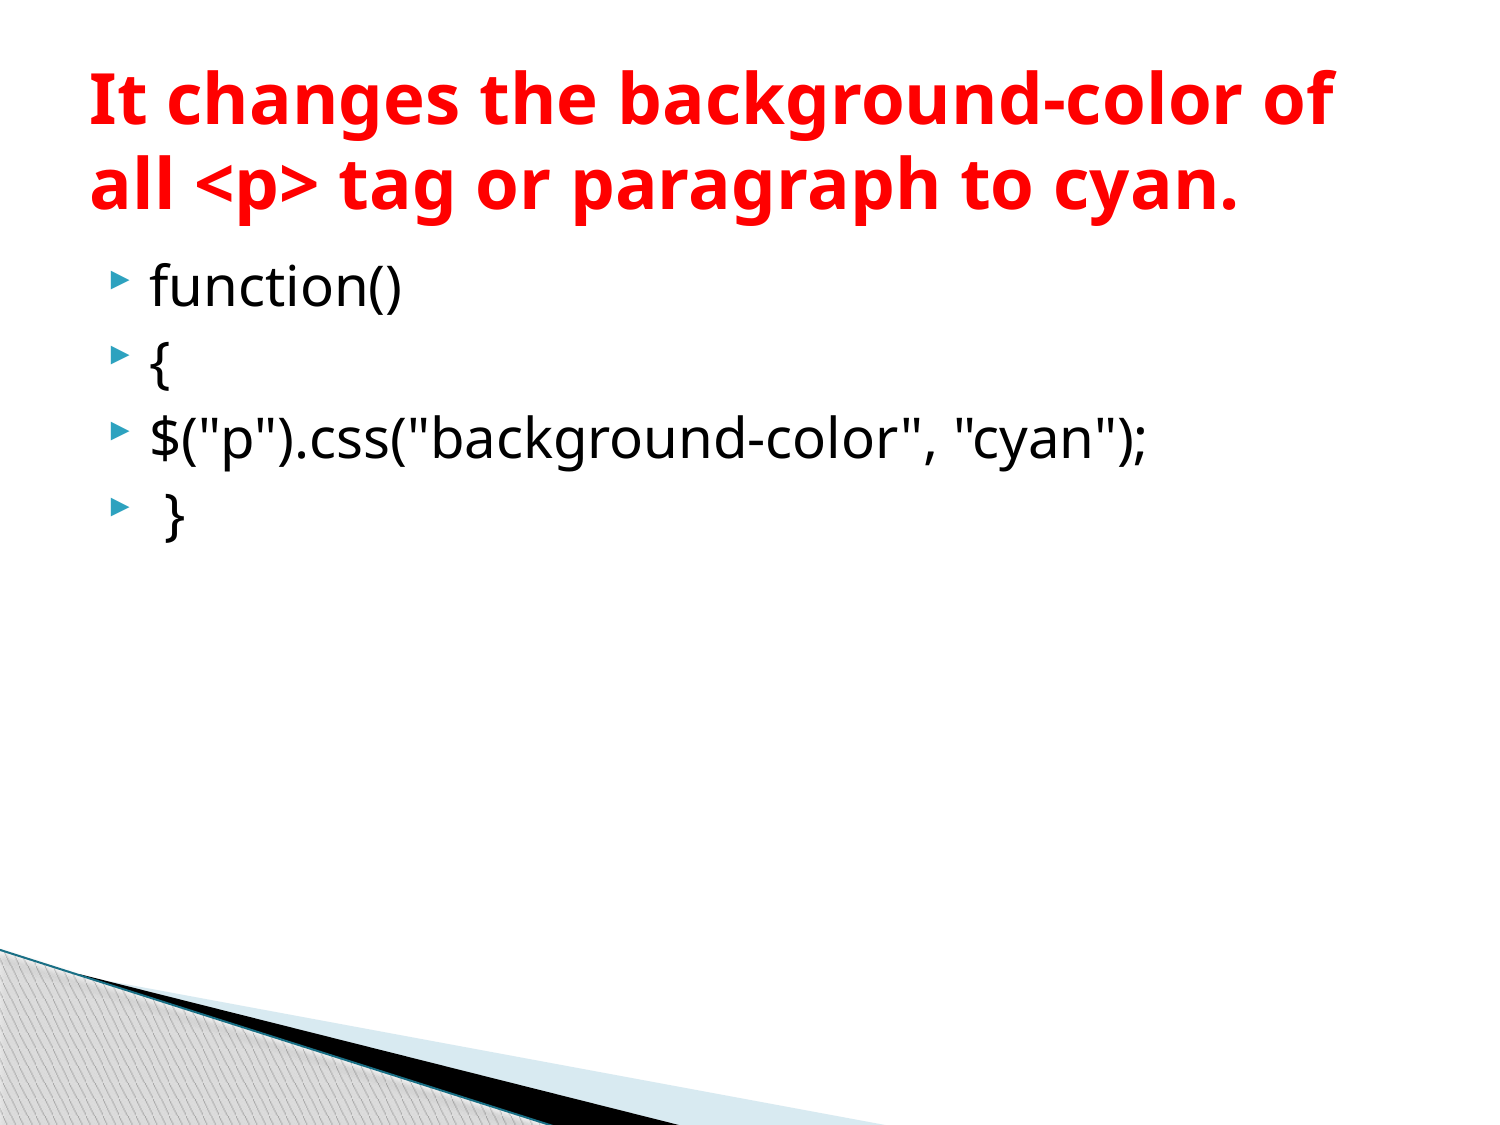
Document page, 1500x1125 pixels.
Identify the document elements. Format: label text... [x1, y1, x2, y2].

title It changes the background-color of all <p> tag or paragraph to cyan. [75, 45, 1425, 233]
list function() { $("p").css("background-color", "cyan"); } [75, 243, 1425, 986]
